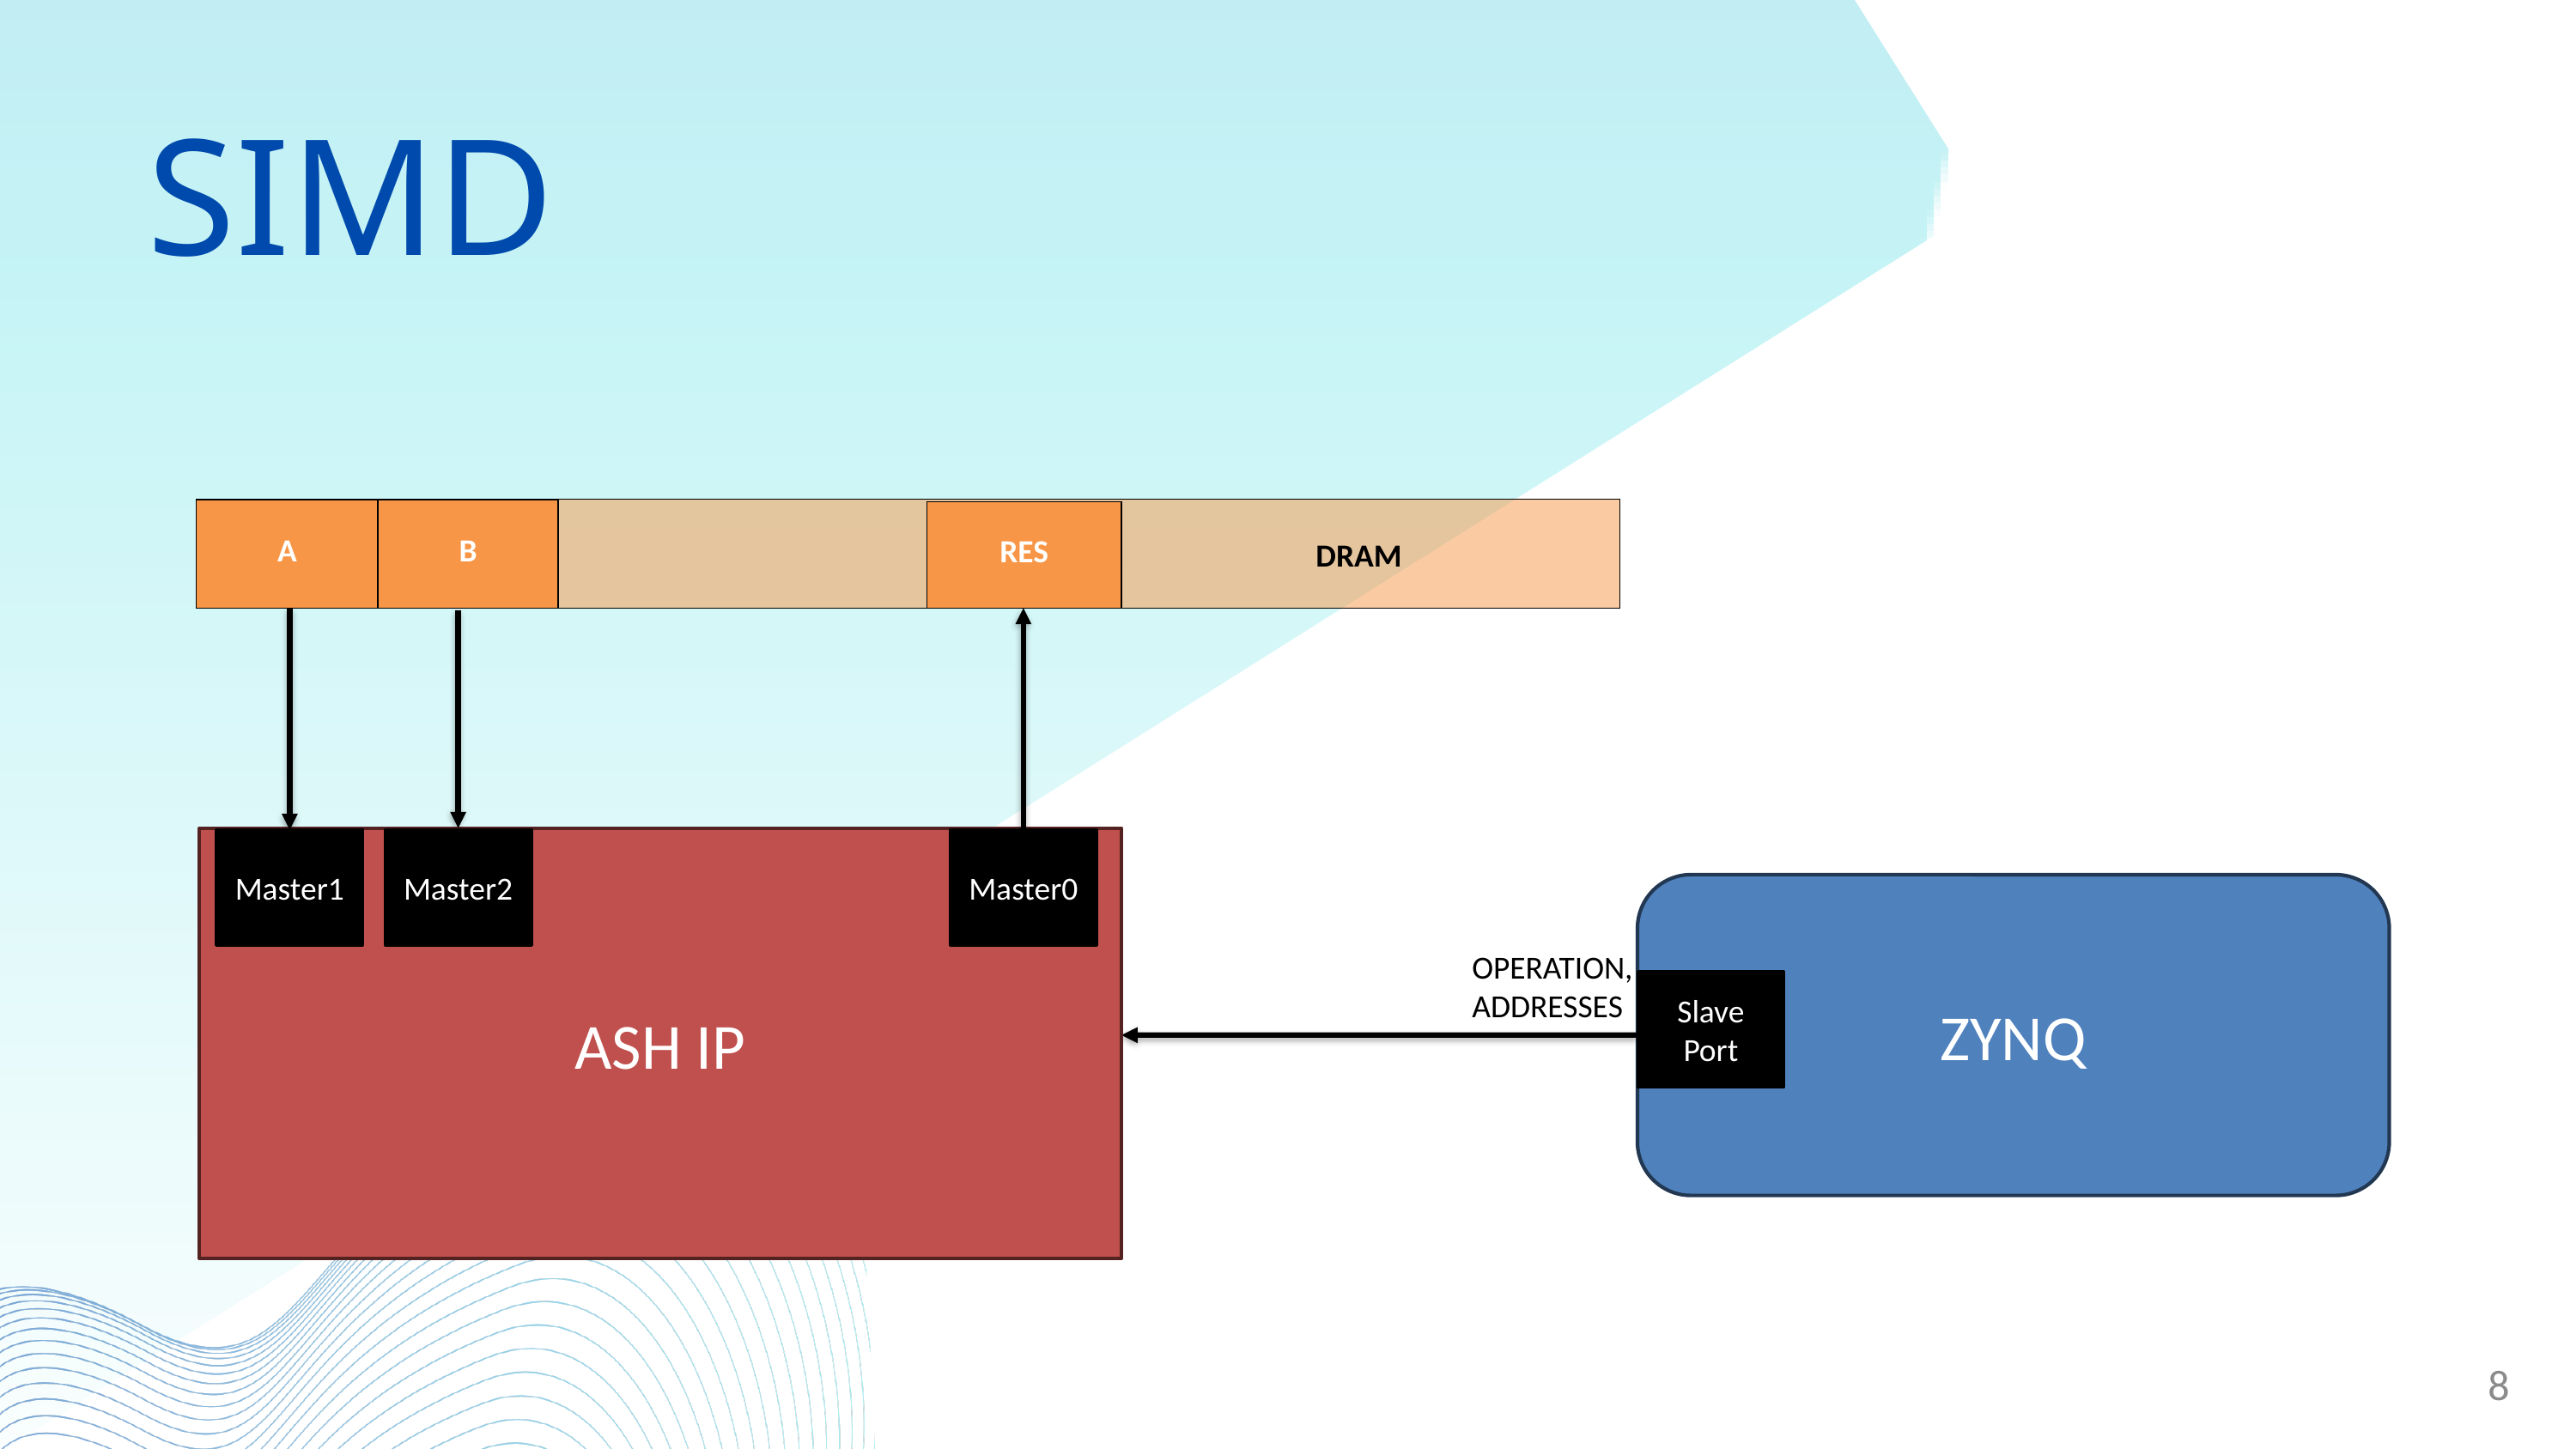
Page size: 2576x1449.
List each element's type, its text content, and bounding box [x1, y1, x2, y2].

text_box DRAM [559, 499, 1620, 609]
table_header A [197, 500, 377, 608]
text_box ZYNQ [1635, 872, 2391, 1197]
text_box OPERATION, ADDRESSES [1459, 940, 1646, 1031]
text_box ASH IP [197, 827, 1123, 1260]
text_box Master0 [949, 828, 1098, 947]
text_box [0, 1064, 876, 1449]
table_header B [379, 500, 557, 608]
text_box Master1 [215, 828, 364, 947]
text_box SIMD [147, 126, 1355, 288]
text_box Slave Port [1637, 970, 1785, 1088]
text_box Master2 [384, 828, 533, 947]
table_header RES [927, 502, 1121, 608]
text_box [289, 608, 459, 830]
slide_number 8 [2221, 1357, 2523, 1410]
text_box A B A B [0, 0, 1984, 1072]
